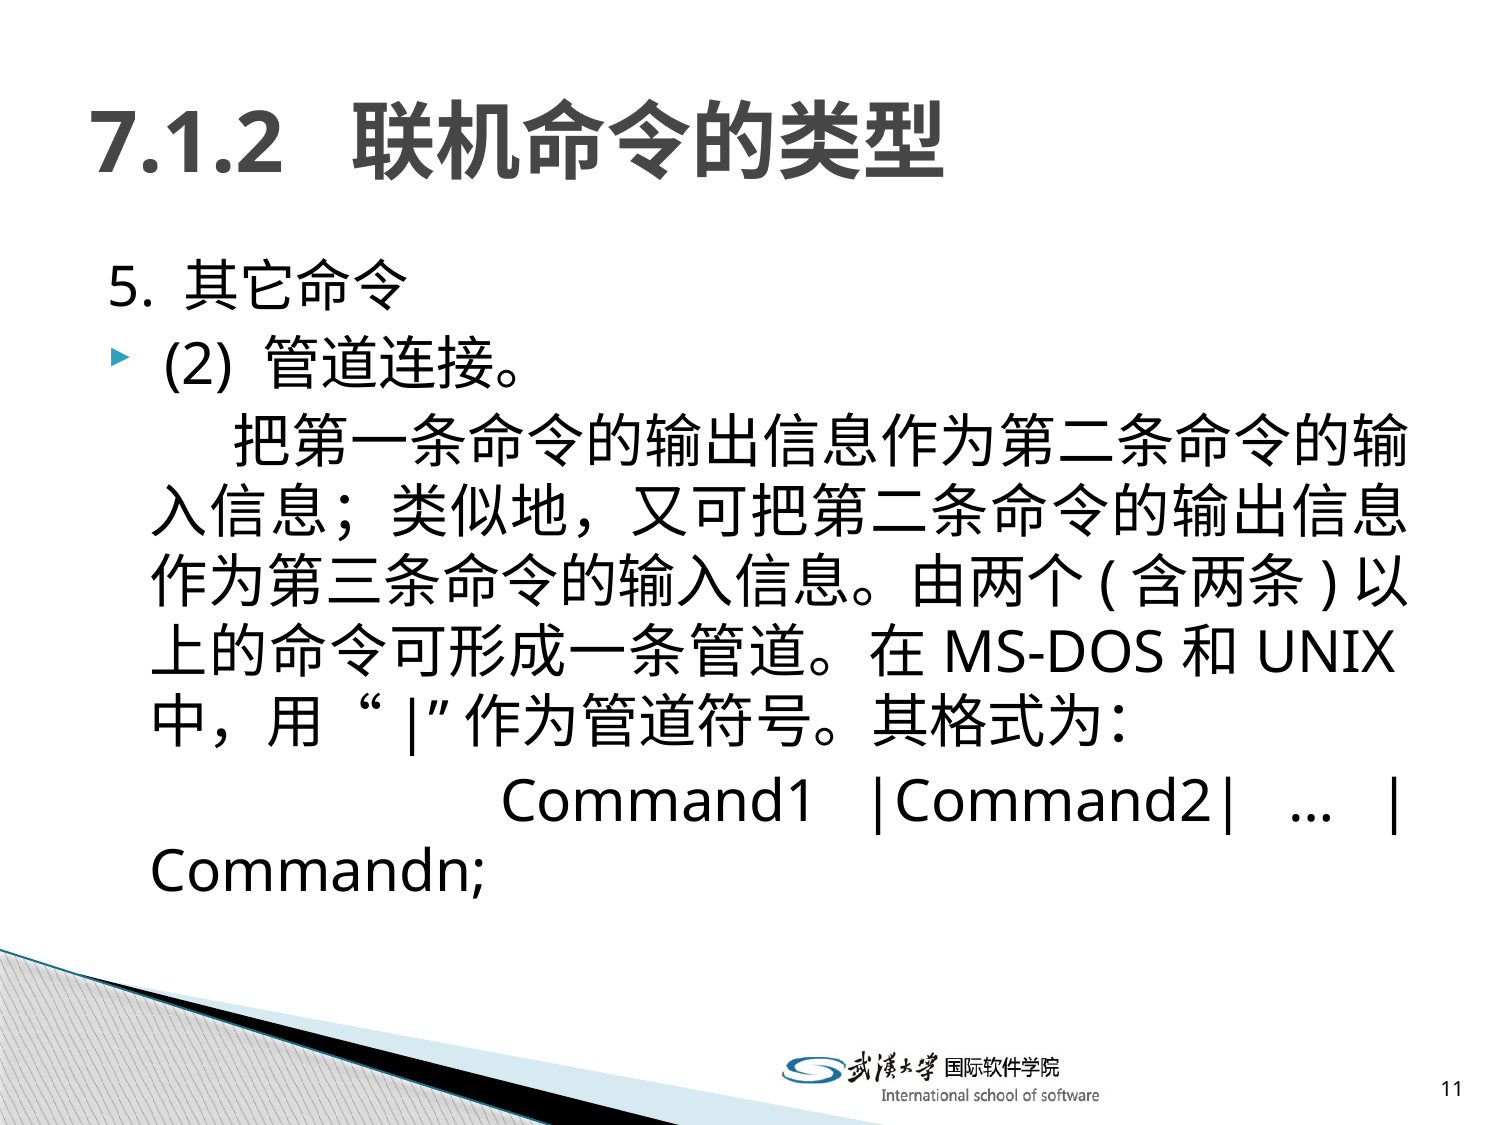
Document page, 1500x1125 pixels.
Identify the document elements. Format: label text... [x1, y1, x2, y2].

slide_number 11 [1418, 1051, 1479, 1112]
list 5. 其它命令 (2) 管道连接。 把第一条命令的输出信息作为第二条命令的输入信息；类似地，又可把第二条命令的输出信息作为第三条命令的输入信息。由两个(含两条)以上的命令可形成一条管道。在MS-DOS和UNIX中，用“|”作为管道符号。其格式为： Command1 |Command2| … | Commandn; [74, 242, 1426, 986]
title 7.1.2 联机命令的类型 [75, 45, 1425, 233]
picture [773, 1046, 1117, 1103]
